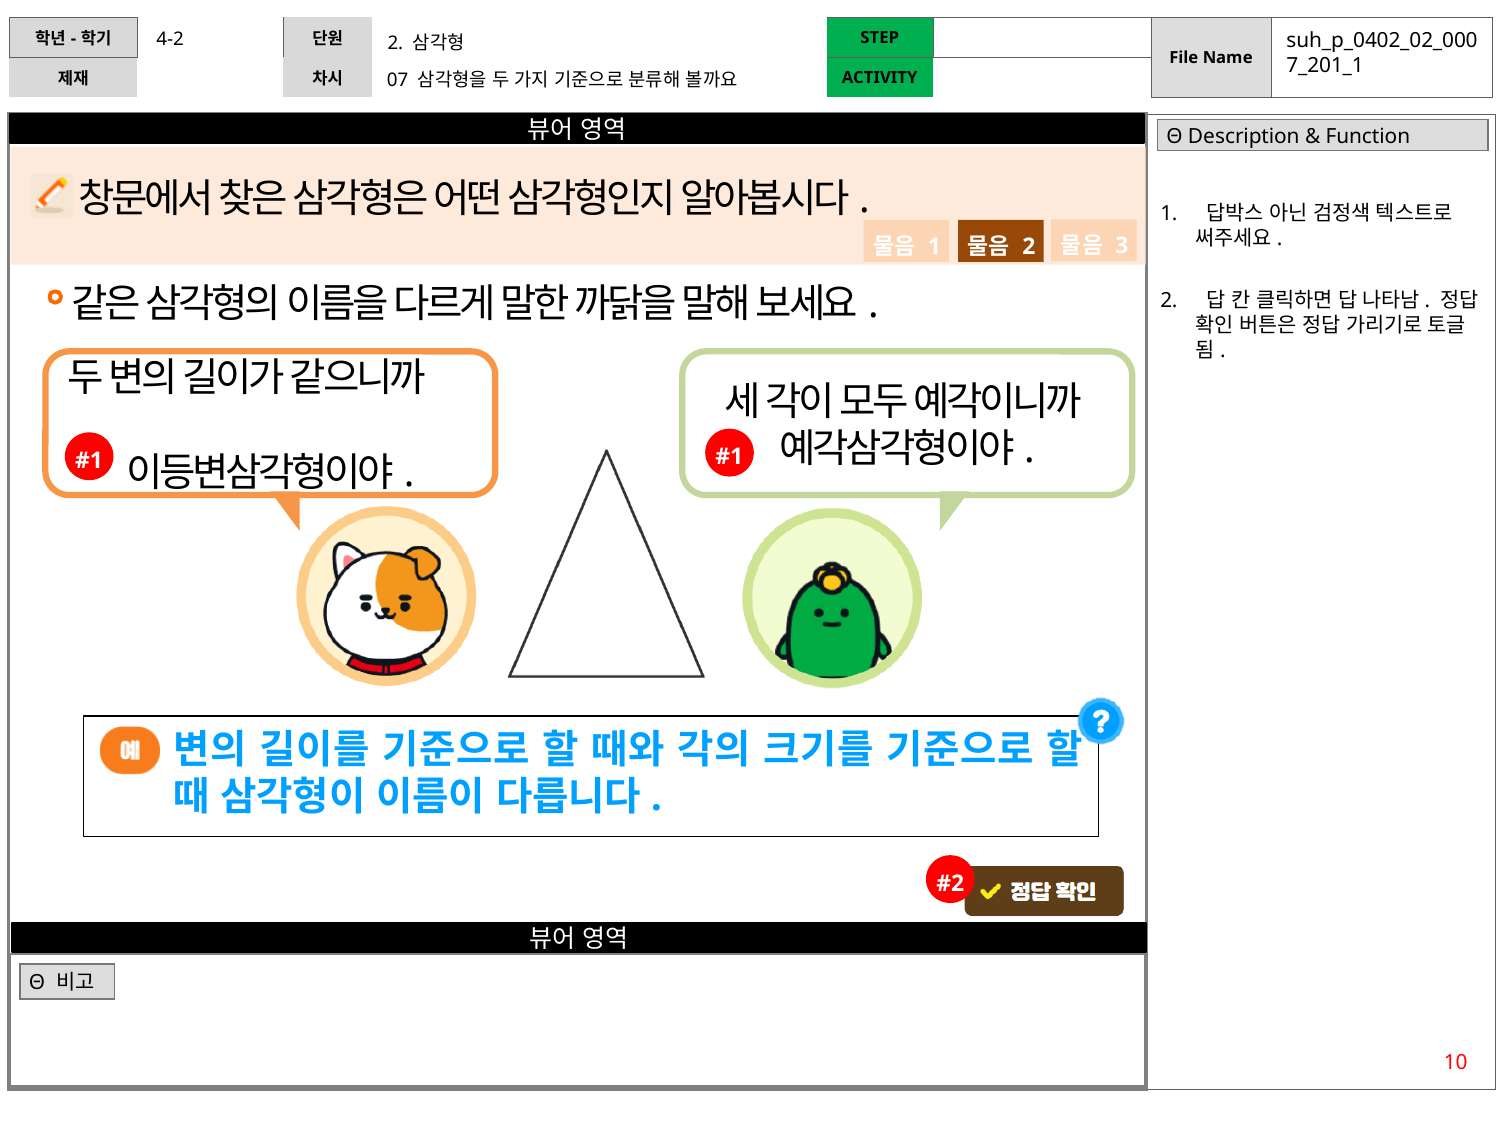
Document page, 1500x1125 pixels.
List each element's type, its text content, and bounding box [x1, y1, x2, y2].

text_box [9, 145, 1148, 267]
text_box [959, 210, 1041, 263]
text_box 2. 삼각형 [372, 23, 828, 48]
picture [293, 532, 480, 687]
text_box 같은 삼각형의 이름을 다르게 말한 까닭을 말해 보세요. [56, 270, 1103, 333]
picture [1071, 692, 1132, 751]
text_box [855, 210, 959, 263]
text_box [1043, 209, 1146, 262]
picture [100, 726, 160, 775]
text_box 창문에서 찾은 삼각형은 어떤 삼각형인지 알아봅시다. [63, 165, 1145, 228]
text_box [681, 351, 1133, 532]
text_box #2 [923, 853, 971, 906]
text_box 07 삼각형을 두 가지 기준으로 분류해 볼까요 [372, 60, 821, 96]
table_header Θ Description & Function [1158, 120, 1487, 150]
text_box 답박스 아닌 검정색 텍스트로 써주세요. 답 칸 클릭하면 답 나타남. 정답 확인 버튼은 정답 가리기로 토글 됨. [1145, 160, 1500, 432]
picture [963, 863, 1126, 918]
picture [498, 434, 723, 687]
text_box 4-2 [141, 18, 284, 55]
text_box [45, 351, 496, 532]
picture [44, 286, 65, 308]
text_box 변의 길이를 기준으로 할 때와 각의 크기를 기준으로 할 때 삼각형이 이름이 다릅니다. [83, 716, 1099, 837]
picture [736, 532, 926, 690]
text_box suh_p_0402_02_0007_201_1 [1271, 18, 1500, 84]
picture [31, 173, 73, 218]
